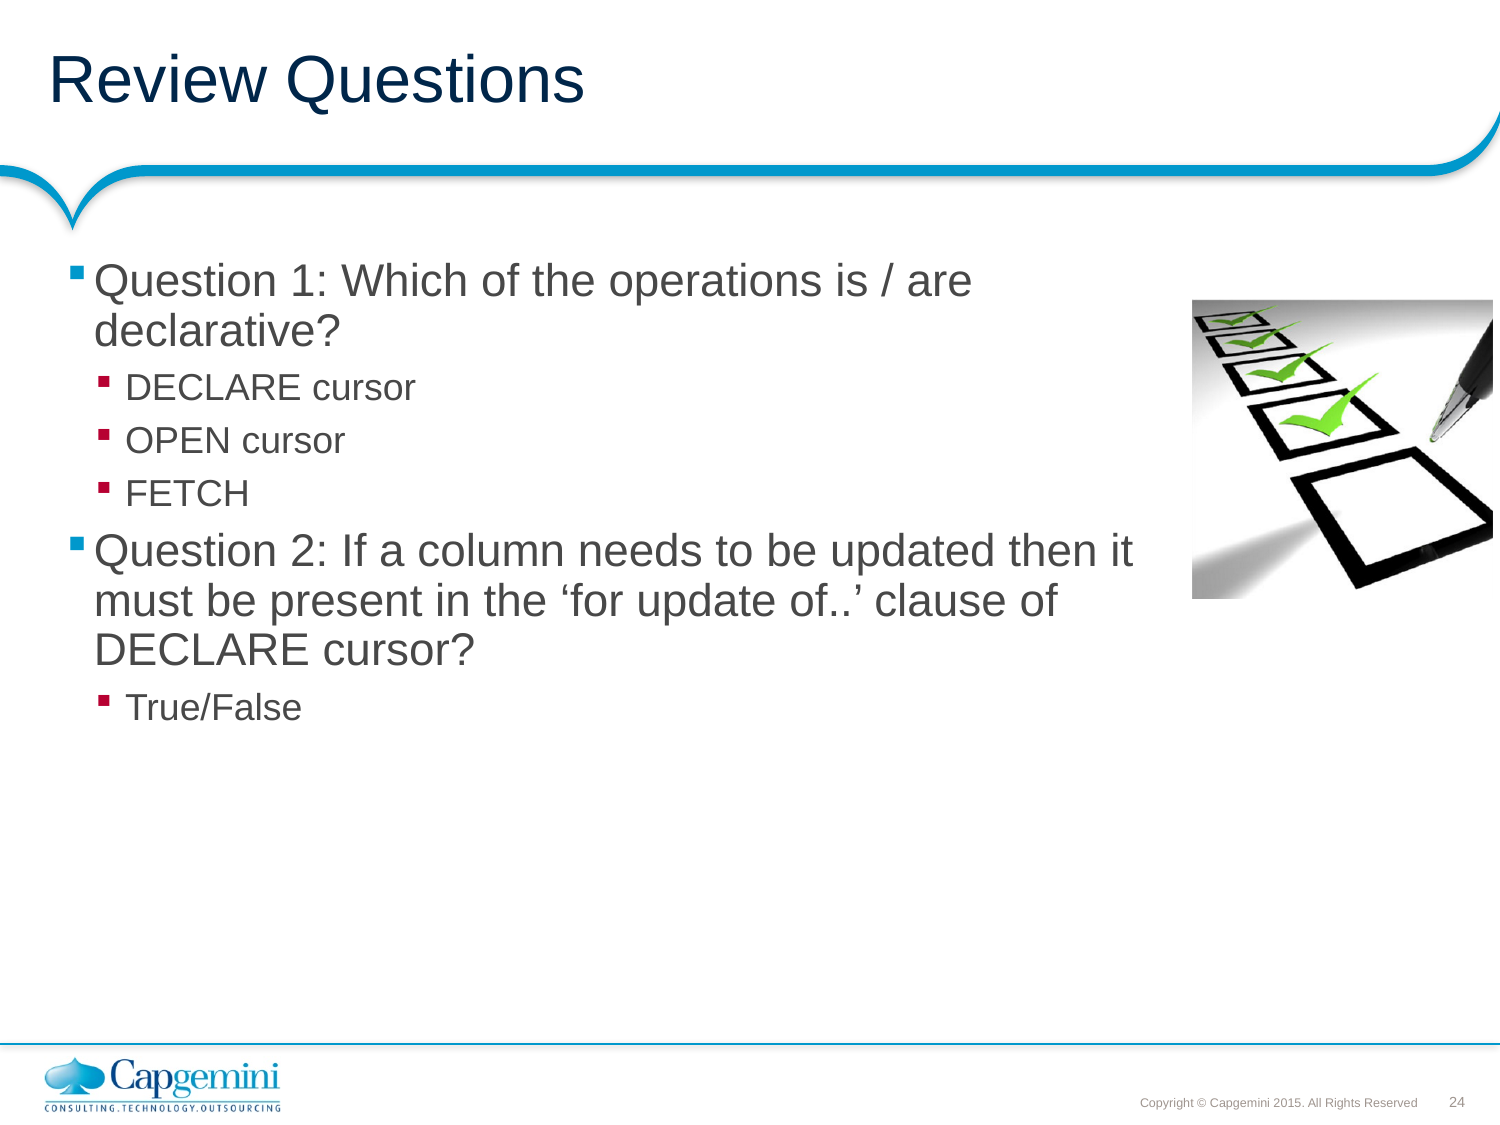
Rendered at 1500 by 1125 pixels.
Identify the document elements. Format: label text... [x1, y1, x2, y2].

list Question 1: Which of the operations is / are declarative? DECLARE cursor OPEN cursor FETCH Question 2: If a column needs to be updated then it must be present in the ‘for update of..’ clause of DECLARE cursor? True/False [48, 245, 1179, 1007]
picture [1192, 299, 1493, 599]
picture [44, 1056, 281, 1113]
title Review Questions [0, 0, 1500, 165]
